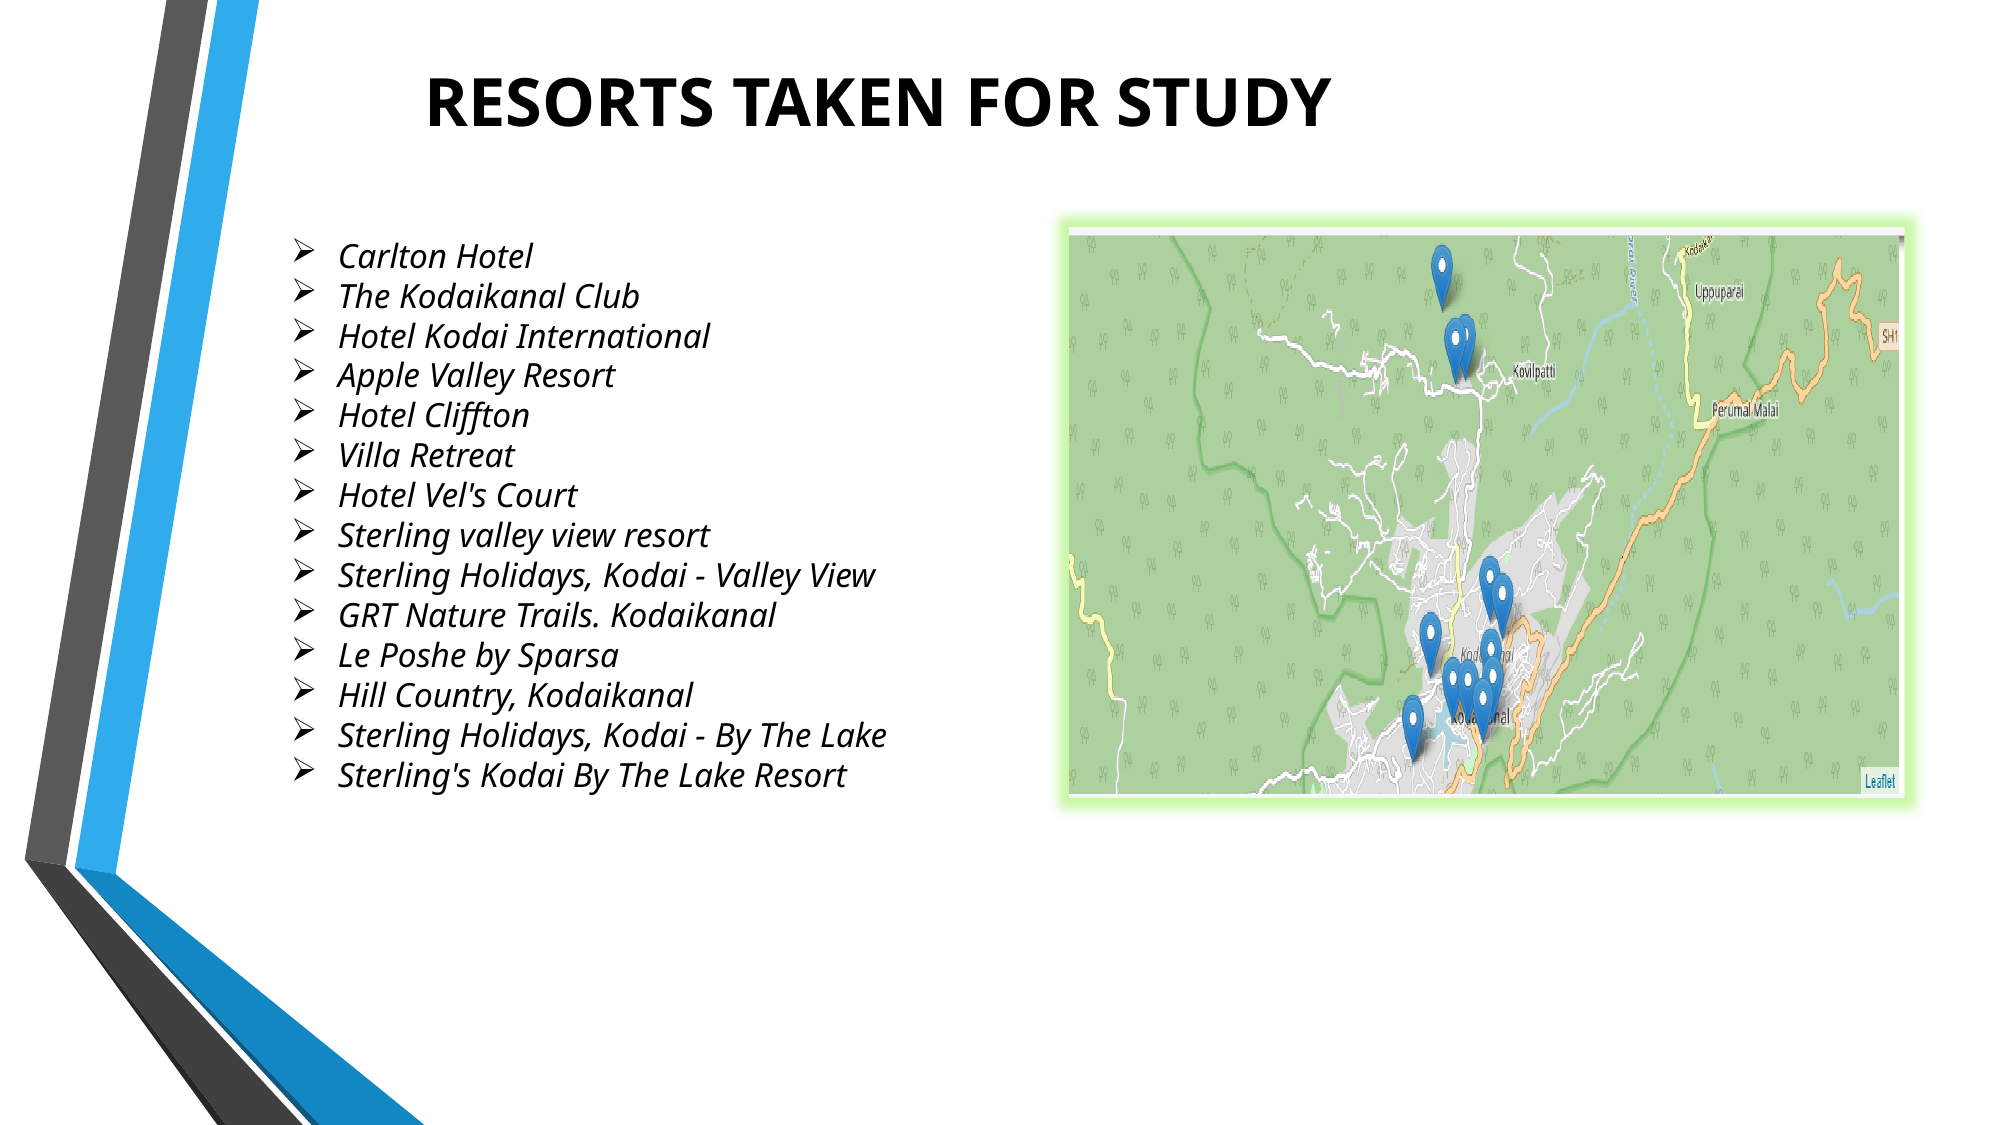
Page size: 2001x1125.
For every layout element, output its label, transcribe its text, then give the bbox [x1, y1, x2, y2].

picture [1068, 227, 1905, 798]
text_box RESORTS TAKEN FOR STUDY [409, 52, 1493, 147]
text_box Carlton Hotel The Kodaikanal Club Hotel Kodai International Apple Valley Resort Hotel Cliffton Villa Retreat Hotel Vel's Court Sterling valley view resort Sterling Holidays, Kodai - Valley View GRT Nature Trails. Kodaikanal Le Poshe by Sparsa Hill Country, Kodaikanal Sterling Holidays, Kodai - By The Lake Sterling's Kodai By The Lake Resort [276, 227, 1000, 842]
